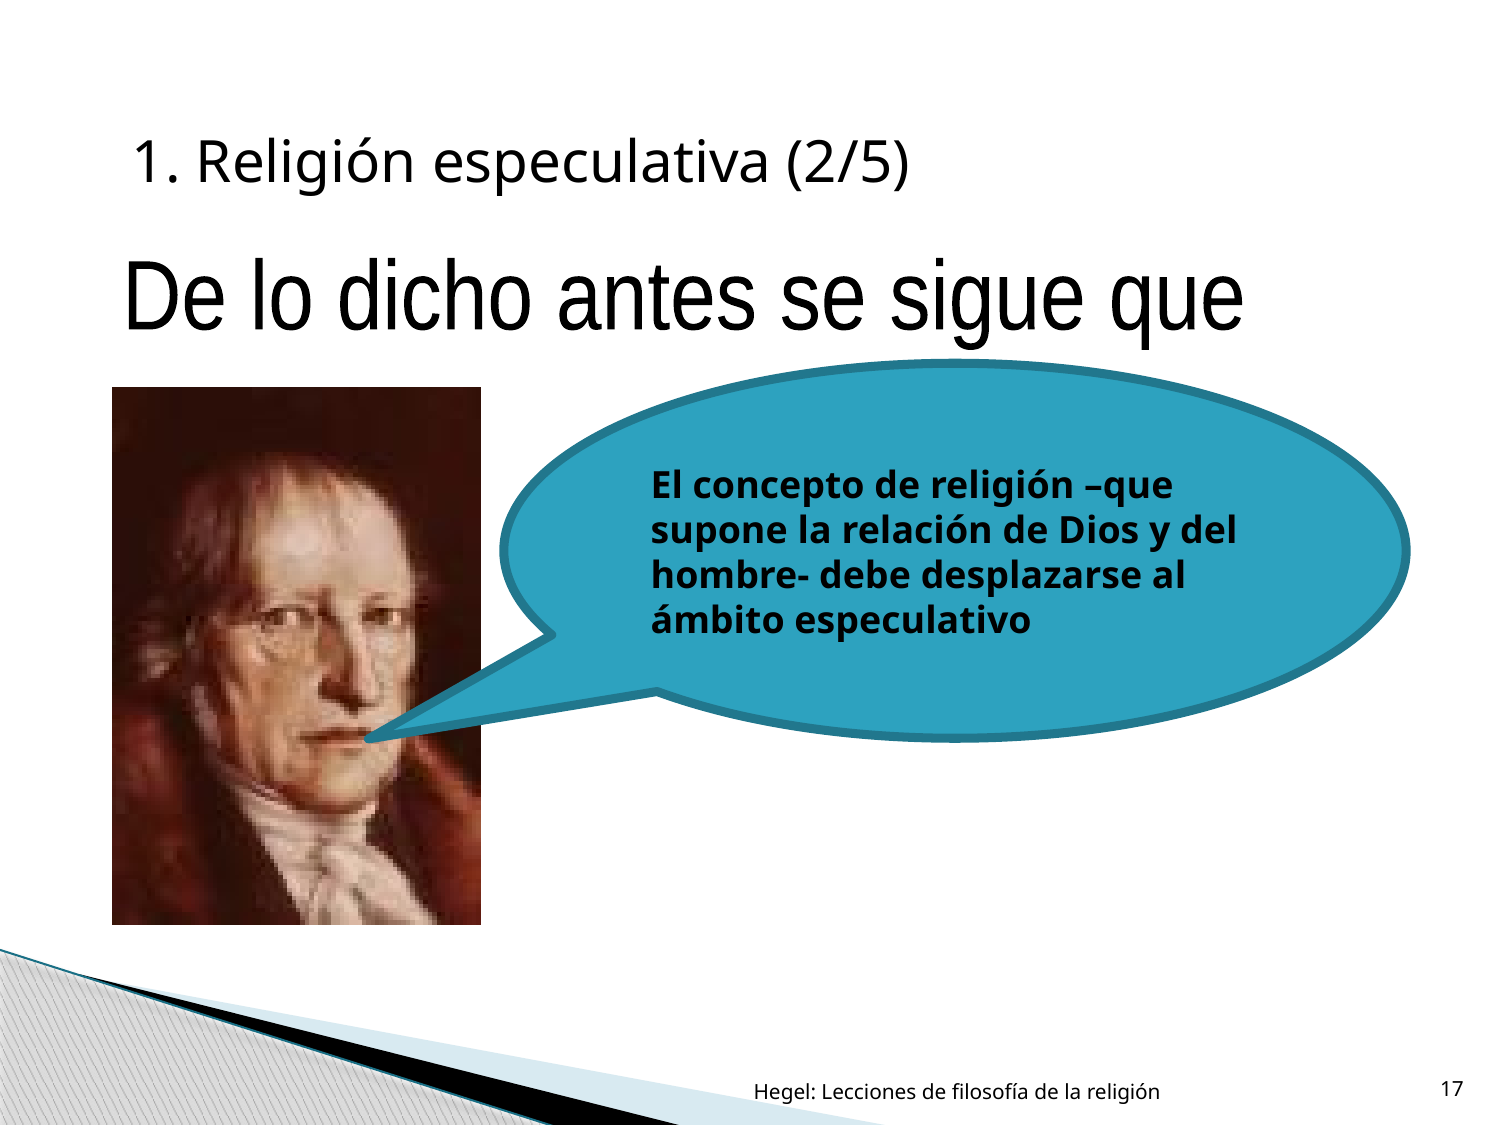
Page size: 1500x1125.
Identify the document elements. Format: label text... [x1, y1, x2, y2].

picture [112, 387, 481, 926]
text_box 1. Religión especulativa (2/5) [117, 117, 1301, 202]
slide_number 17 [1418, 1051, 1479, 1112]
footer Hegel: Lecciones de filosofía de la religión [718, 1051, 1176, 1112]
text_box El concepto de religión –que supone la relación de Dios y del hombre- debe desplazarse al ámbito especulativo [486, 358, 1411, 743]
